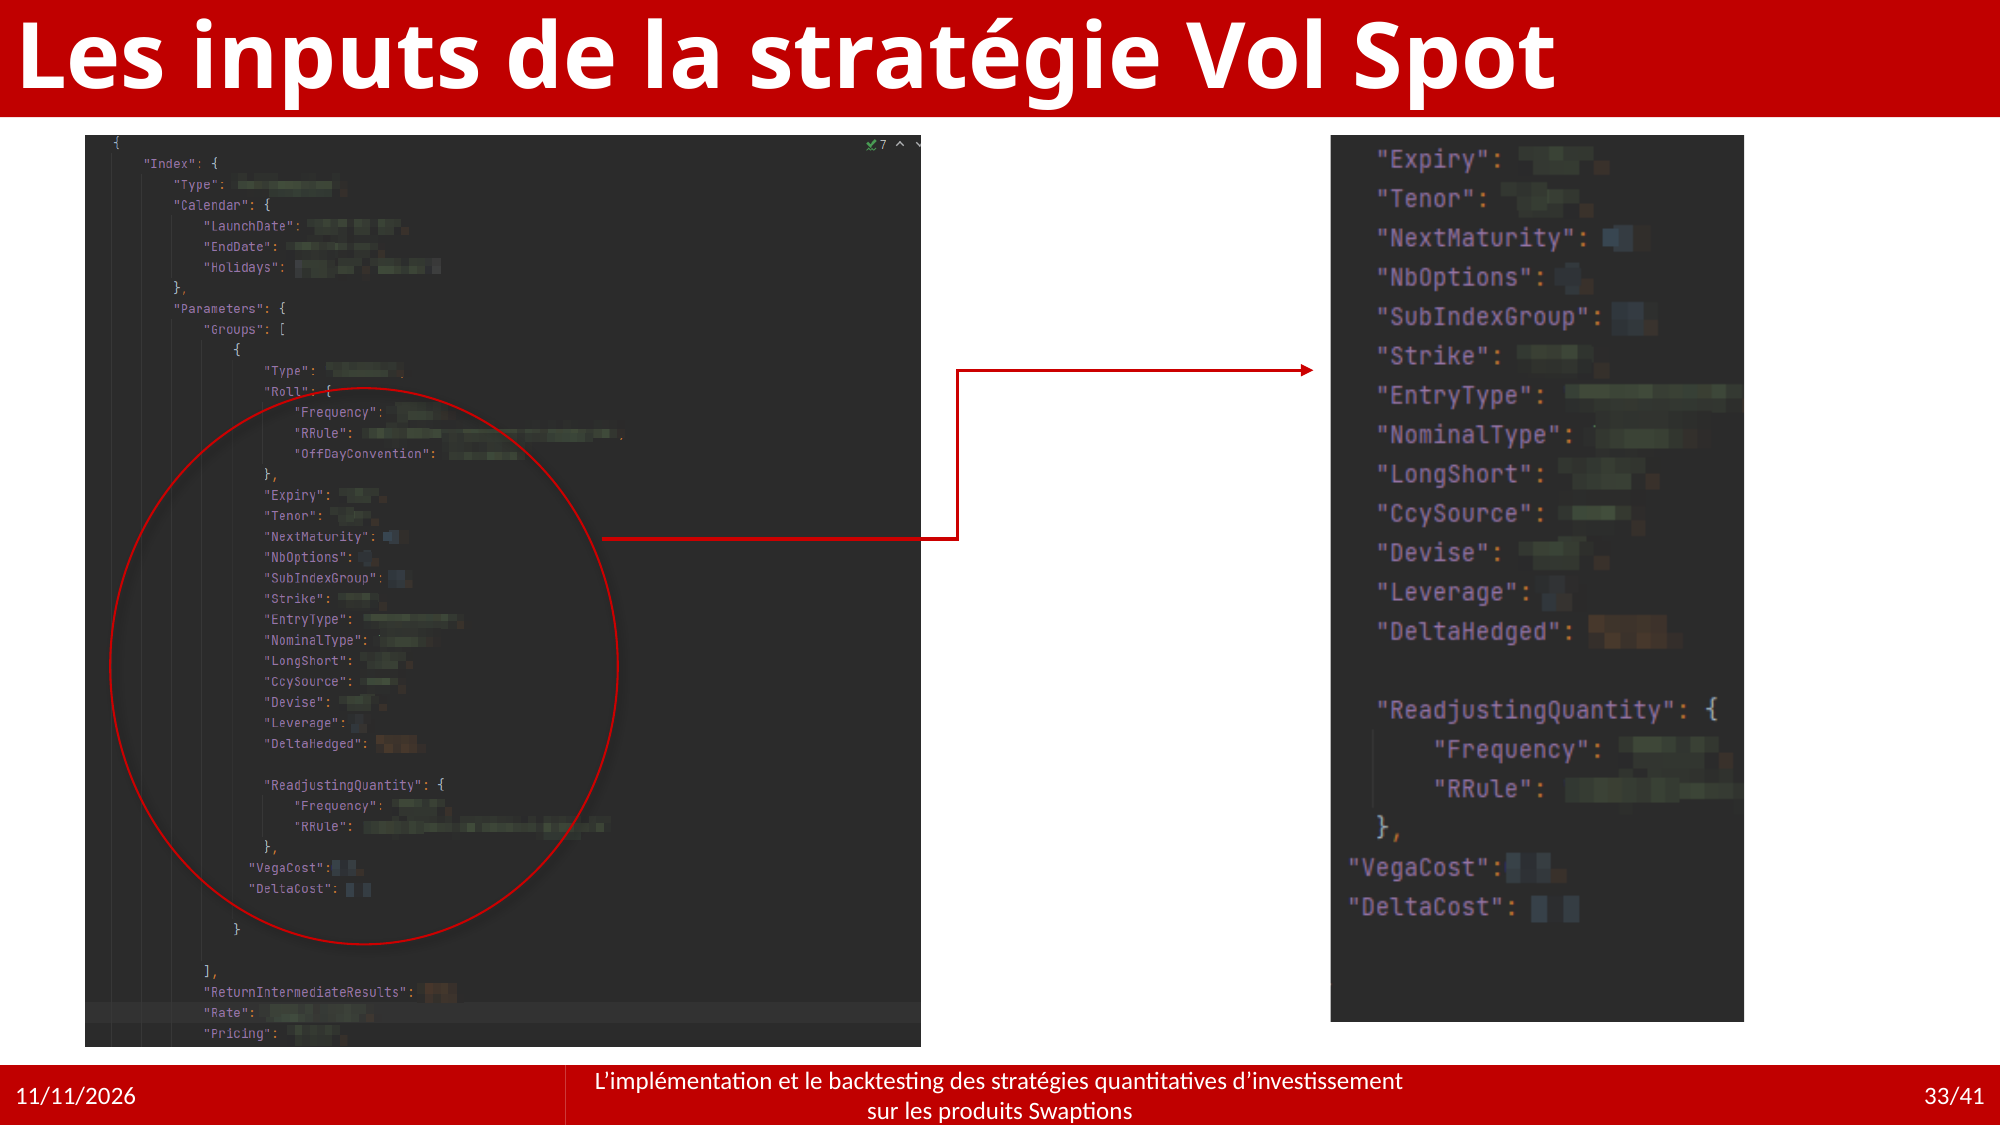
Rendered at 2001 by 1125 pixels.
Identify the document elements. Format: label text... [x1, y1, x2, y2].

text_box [601, 370, 1314, 539]
picture [1330, 135, 1745, 1022]
title Les inputs de la stratégie Vol Spot [0, 0, 2000, 118]
slide_number 33/41 [1412, 1065, 2000, 1125]
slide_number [0, 1065, 565, 1125]
footer L’implémentation et le backtesting des stratégies quantitatives d’investissement sur les produits Swaptions [565, 1065, 1412, 1125]
picture [85, 135, 921, 1048]
